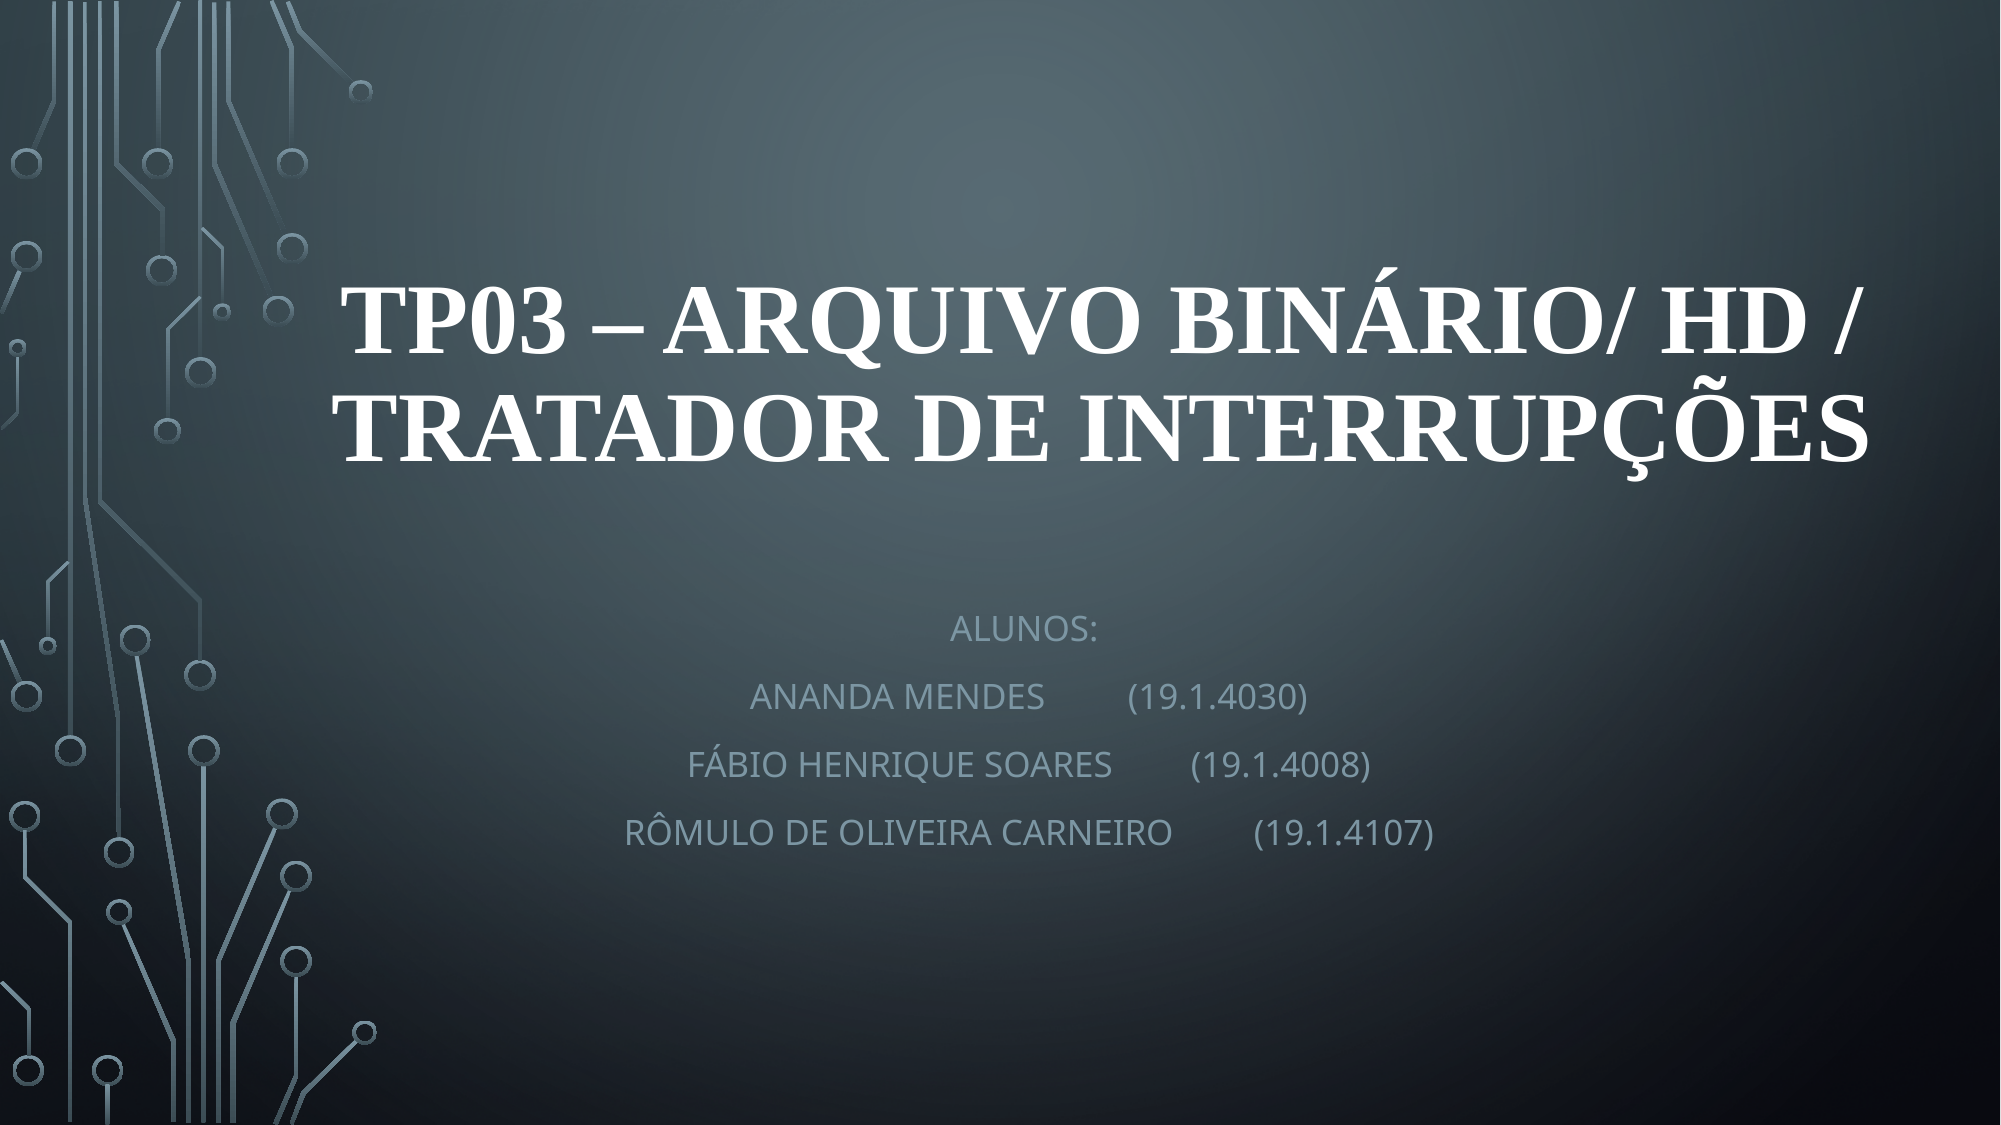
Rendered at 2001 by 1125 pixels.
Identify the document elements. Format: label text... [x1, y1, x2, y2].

title Tp03 – arquivo binário/ hd / tratador de interrupções [307, 98, 1898, 491]
subtitle Alunos: Ananda mendes (19.1.4030) Fábio Henrique soares (19.1.4008) Rômulo de oliveira carneiro (19.1.4107) [307, 590, 1750, 863]
